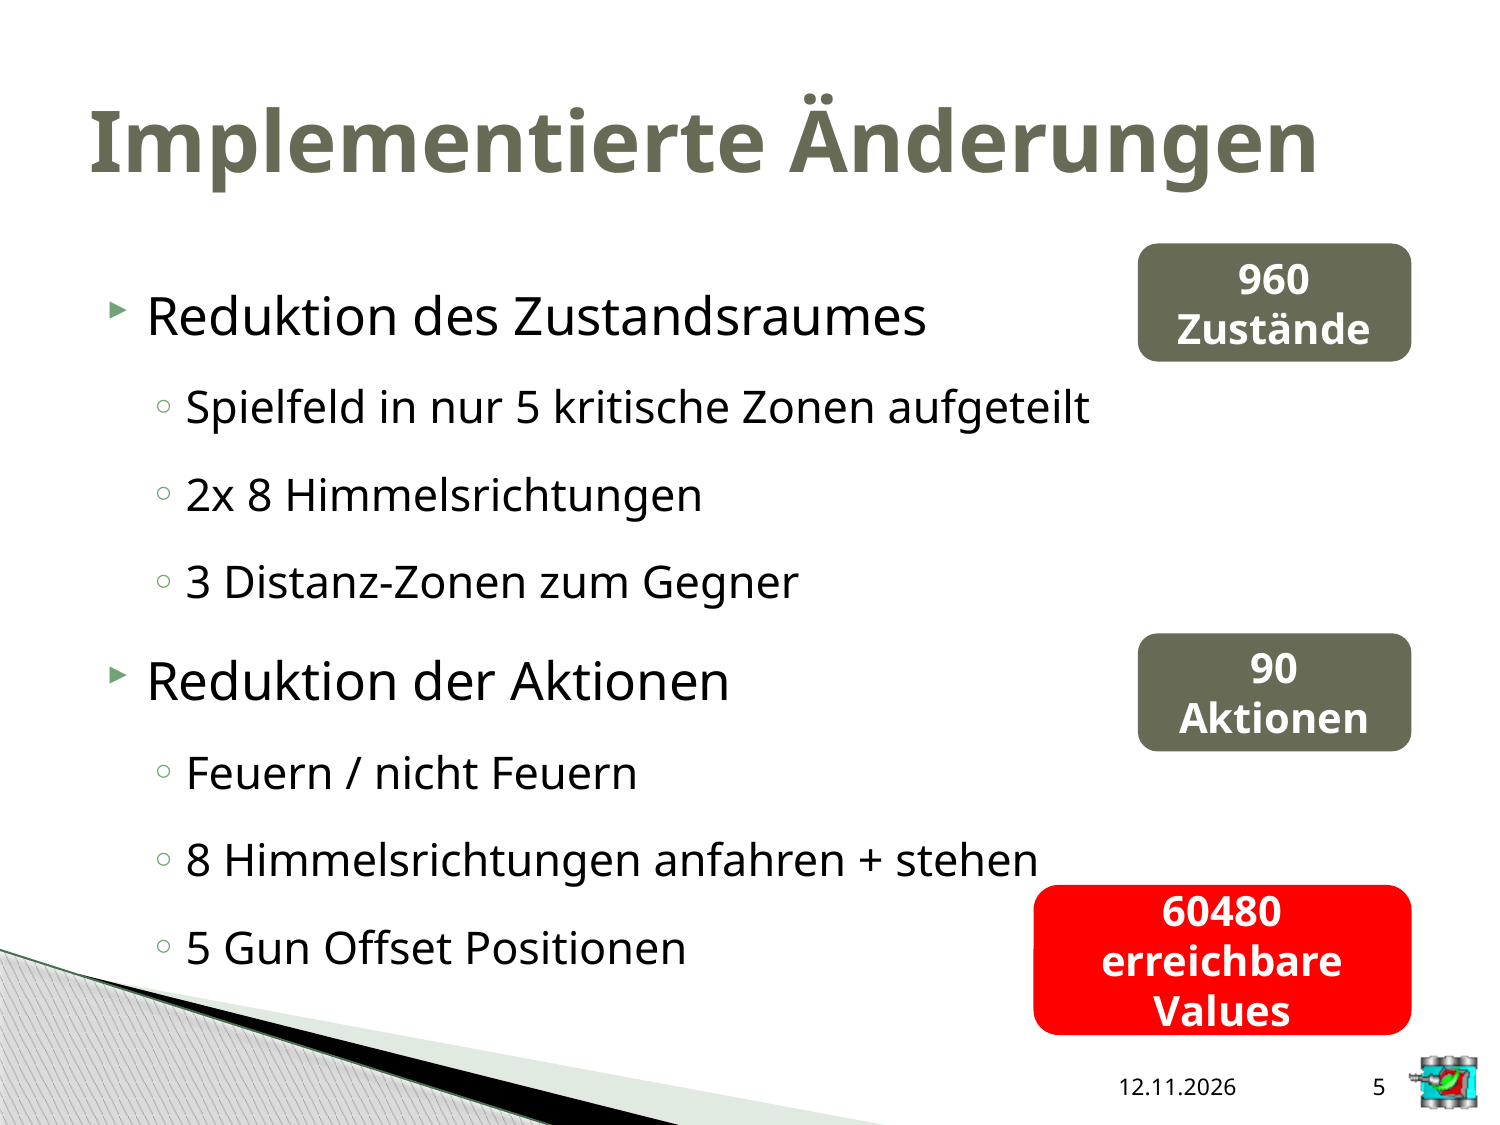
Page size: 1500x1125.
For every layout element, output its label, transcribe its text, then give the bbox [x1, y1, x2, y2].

slide_number 5 [1328, 1051, 1401, 1112]
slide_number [1103, 1051, 1328, 1112]
text_box 90 Aktionen [1133, 628, 1416, 756]
text_box 60480 erreichbare Values [1028, 880, 1417, 1040]
text_box 960 Zustände [1133, 238, 1416, 367]
list Reduktion des Zustandsraumes Spielfeld in nur 5 kritische Zonen aufgeteilt 2x 8 Himmelsrichtungen 3 Distanz-Zonen zum Gegner Reduktion der Aktionen Feuern / nicht Feuern 8 Himmelsrichtungen anfahren + stehen 5 Gun Offset Positionen [75, 243, 1425, 986]
title Implementierte Änderungen [75, 45, 1425, 233]
picture [1404, 1051, 1482, 1112]
